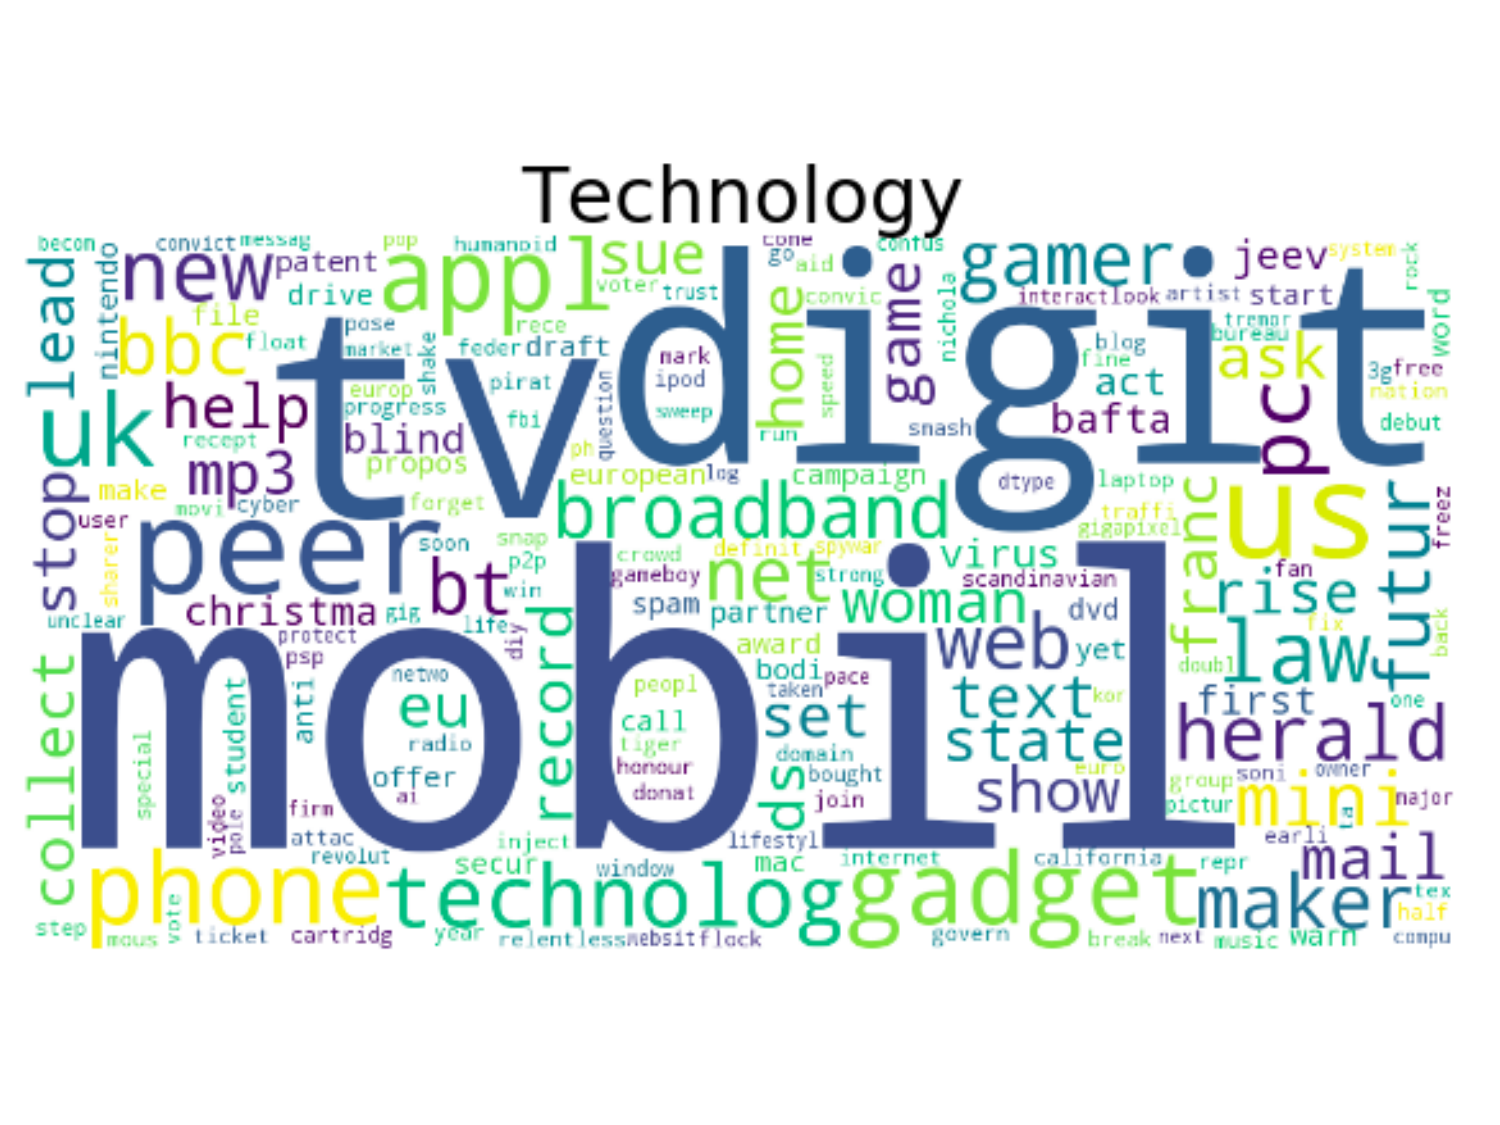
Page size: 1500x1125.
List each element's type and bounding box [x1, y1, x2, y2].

picture [20, 162, 1480, 963]
